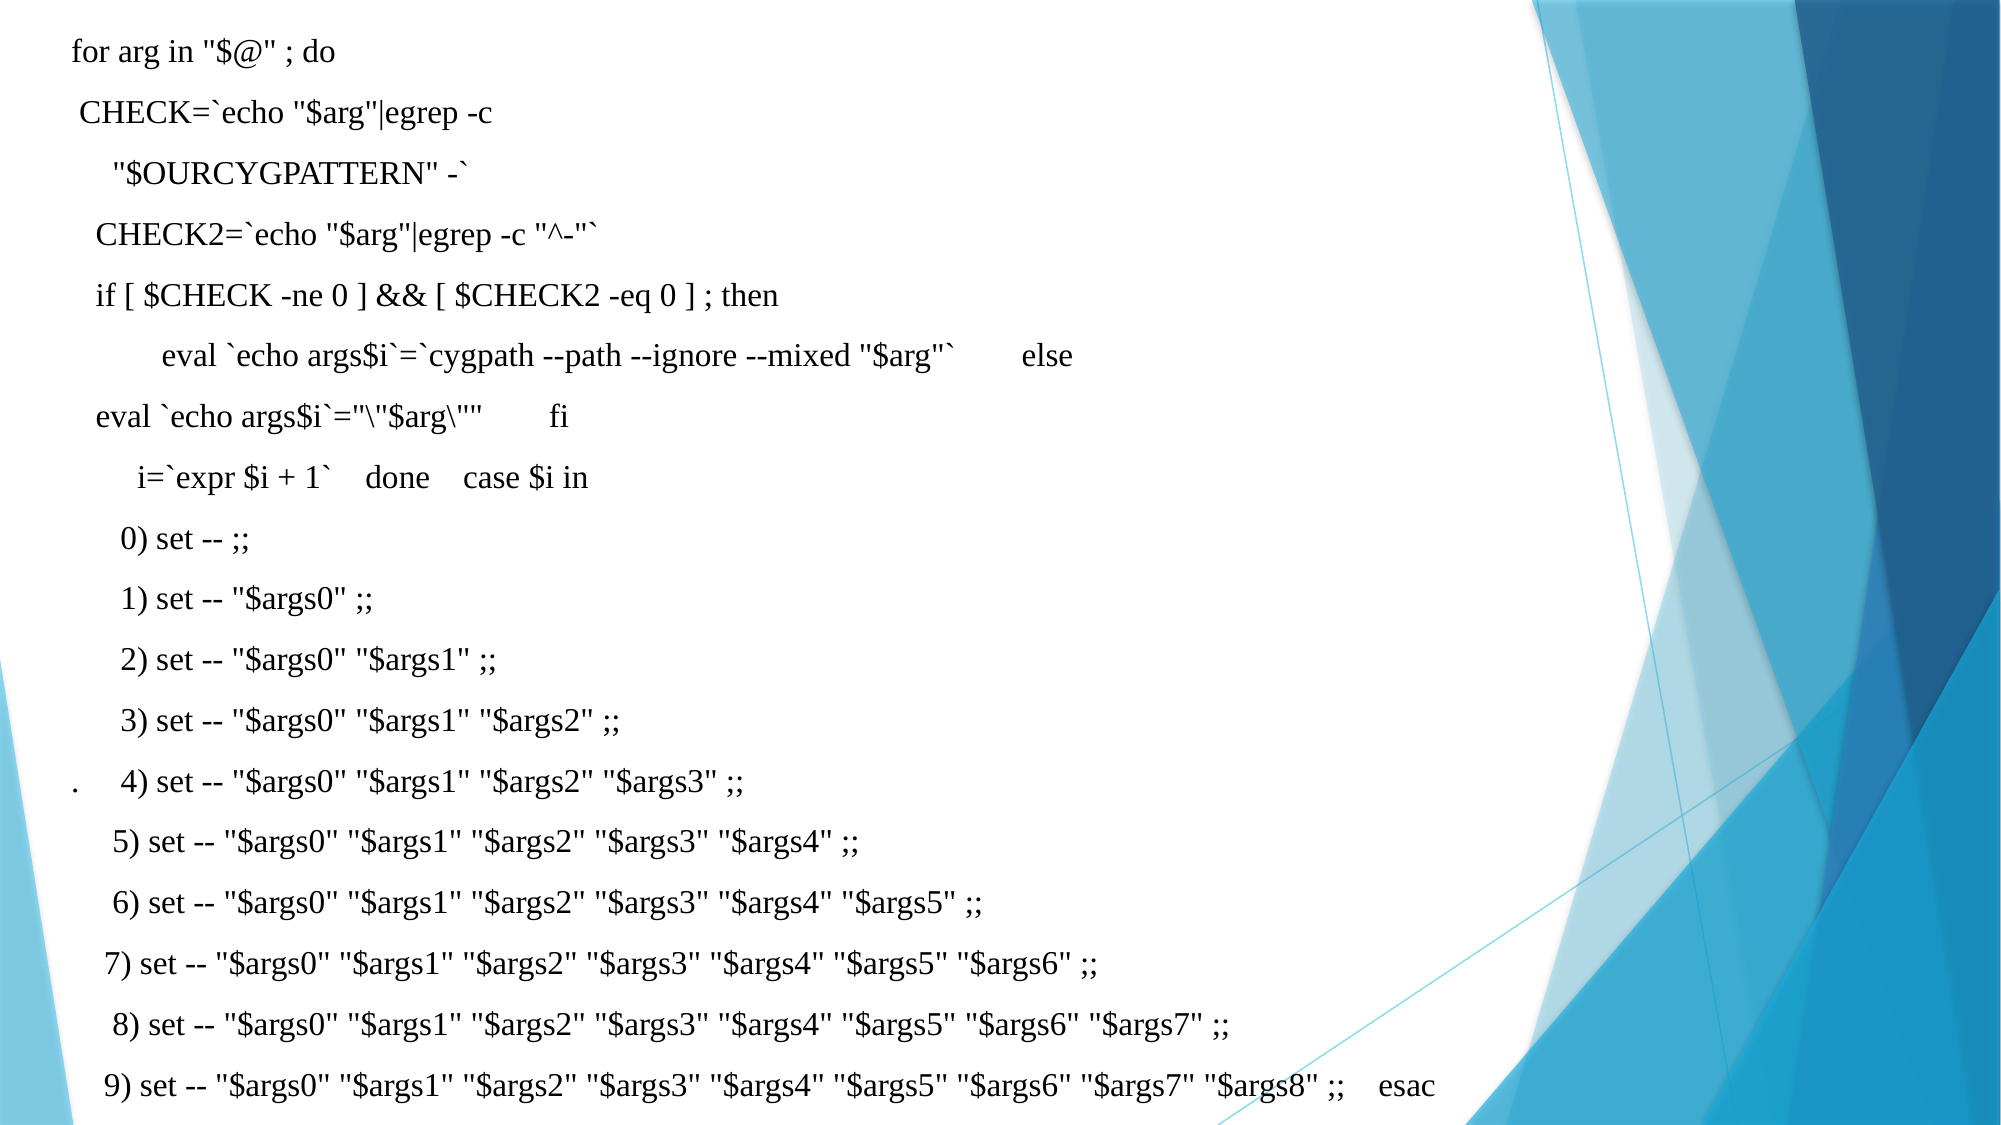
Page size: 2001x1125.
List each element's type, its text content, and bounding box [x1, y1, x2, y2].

list for arg in "$@" ; do CHECK=`echo "$arg"|egrep -c "$OURCYGPATTERN" -` CHECK2=`echo "$arg"|egrep -c "^-"` if [ $CHECK -ne 0 ] && [ $CHECK2 -eq 0 ] ; then eval `echo args$i`=`cygpath --path --ignore --mixed "$arg"` else eval `echo args$i`="\"$arg\"" fi i=`expr $i + 1` done case $i in 0) set -- ;; 1) set -- "$args0" ;; 2) set -- "$args0" "$args1" ;; 3) set -- "$args0" "$args1" "$args2" ;; . 4) set -- "$args0" "$args1" "$args2" "$args3" ;; 5) set -- "$args0" "$args1" "$args2" "$args3" "$args4" ;; 6) set -- "$args0" "$args1" "$args2" "$args3" "$args4" "$args5" ;; 7) set -- "$args0" "$args1" "$args2" "$args3" "$args4" "$args5" "$args6" ;; 8) set -- "$args0" "$args1" "$args2" "$args3" "$args4" "$args5" "$args6" "$args7" ;; 9) set -- "$args0" "$args1" "$args2" "$args3" "$args4" "$args5" "$args6" "$args7" "$args8" ;; esac [55, 22, 1681, 604]
